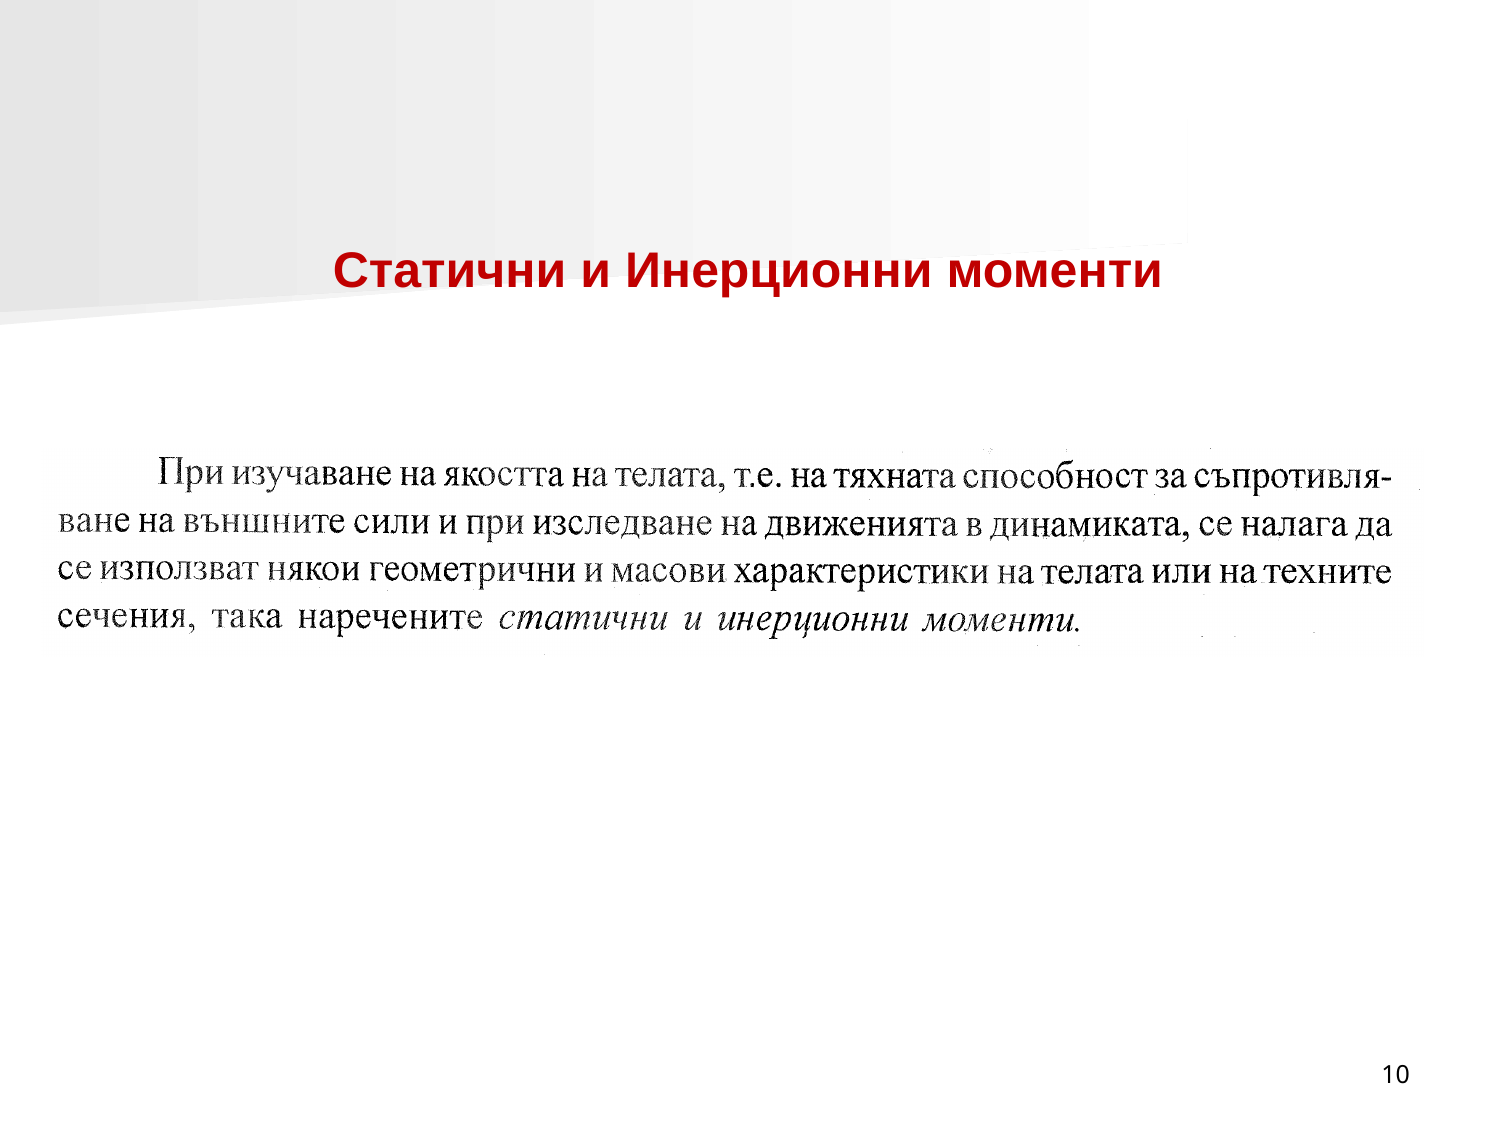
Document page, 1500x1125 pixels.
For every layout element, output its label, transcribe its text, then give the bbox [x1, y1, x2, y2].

picture [41, 448, 1424, 657]
title Статични и Инерционни моменти [73, 231, 1424, 304]
slide_number 10 [1074, 1025, 1425, 1100]
